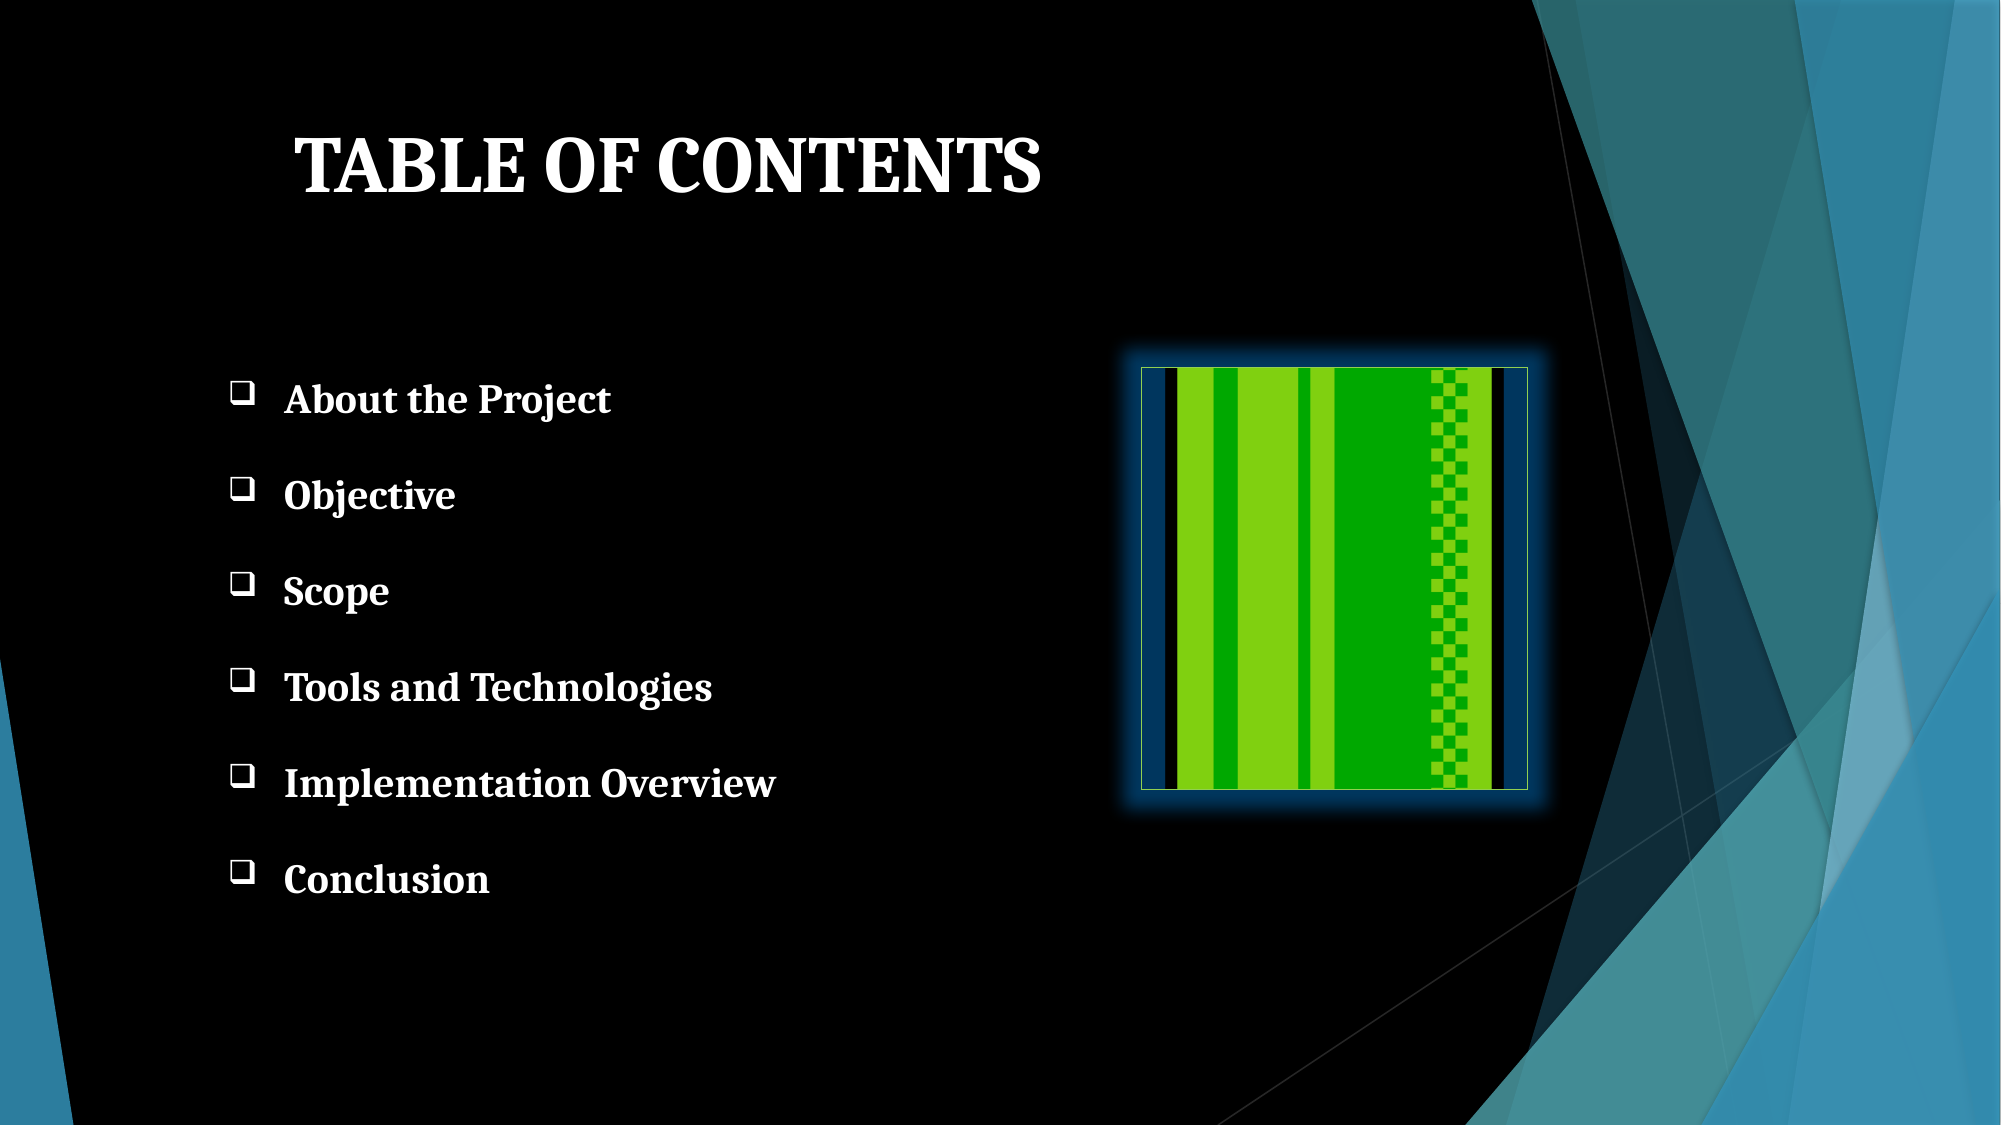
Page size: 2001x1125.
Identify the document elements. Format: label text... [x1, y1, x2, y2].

title TABLE OF CONTENTS [279, 97, 1058, 313]
picture [1140, 366, 1528, 791]
list About the Project Objective Scope Tools and Technologies Implementation Overview Conclusion [212, 358, 943, 979]
